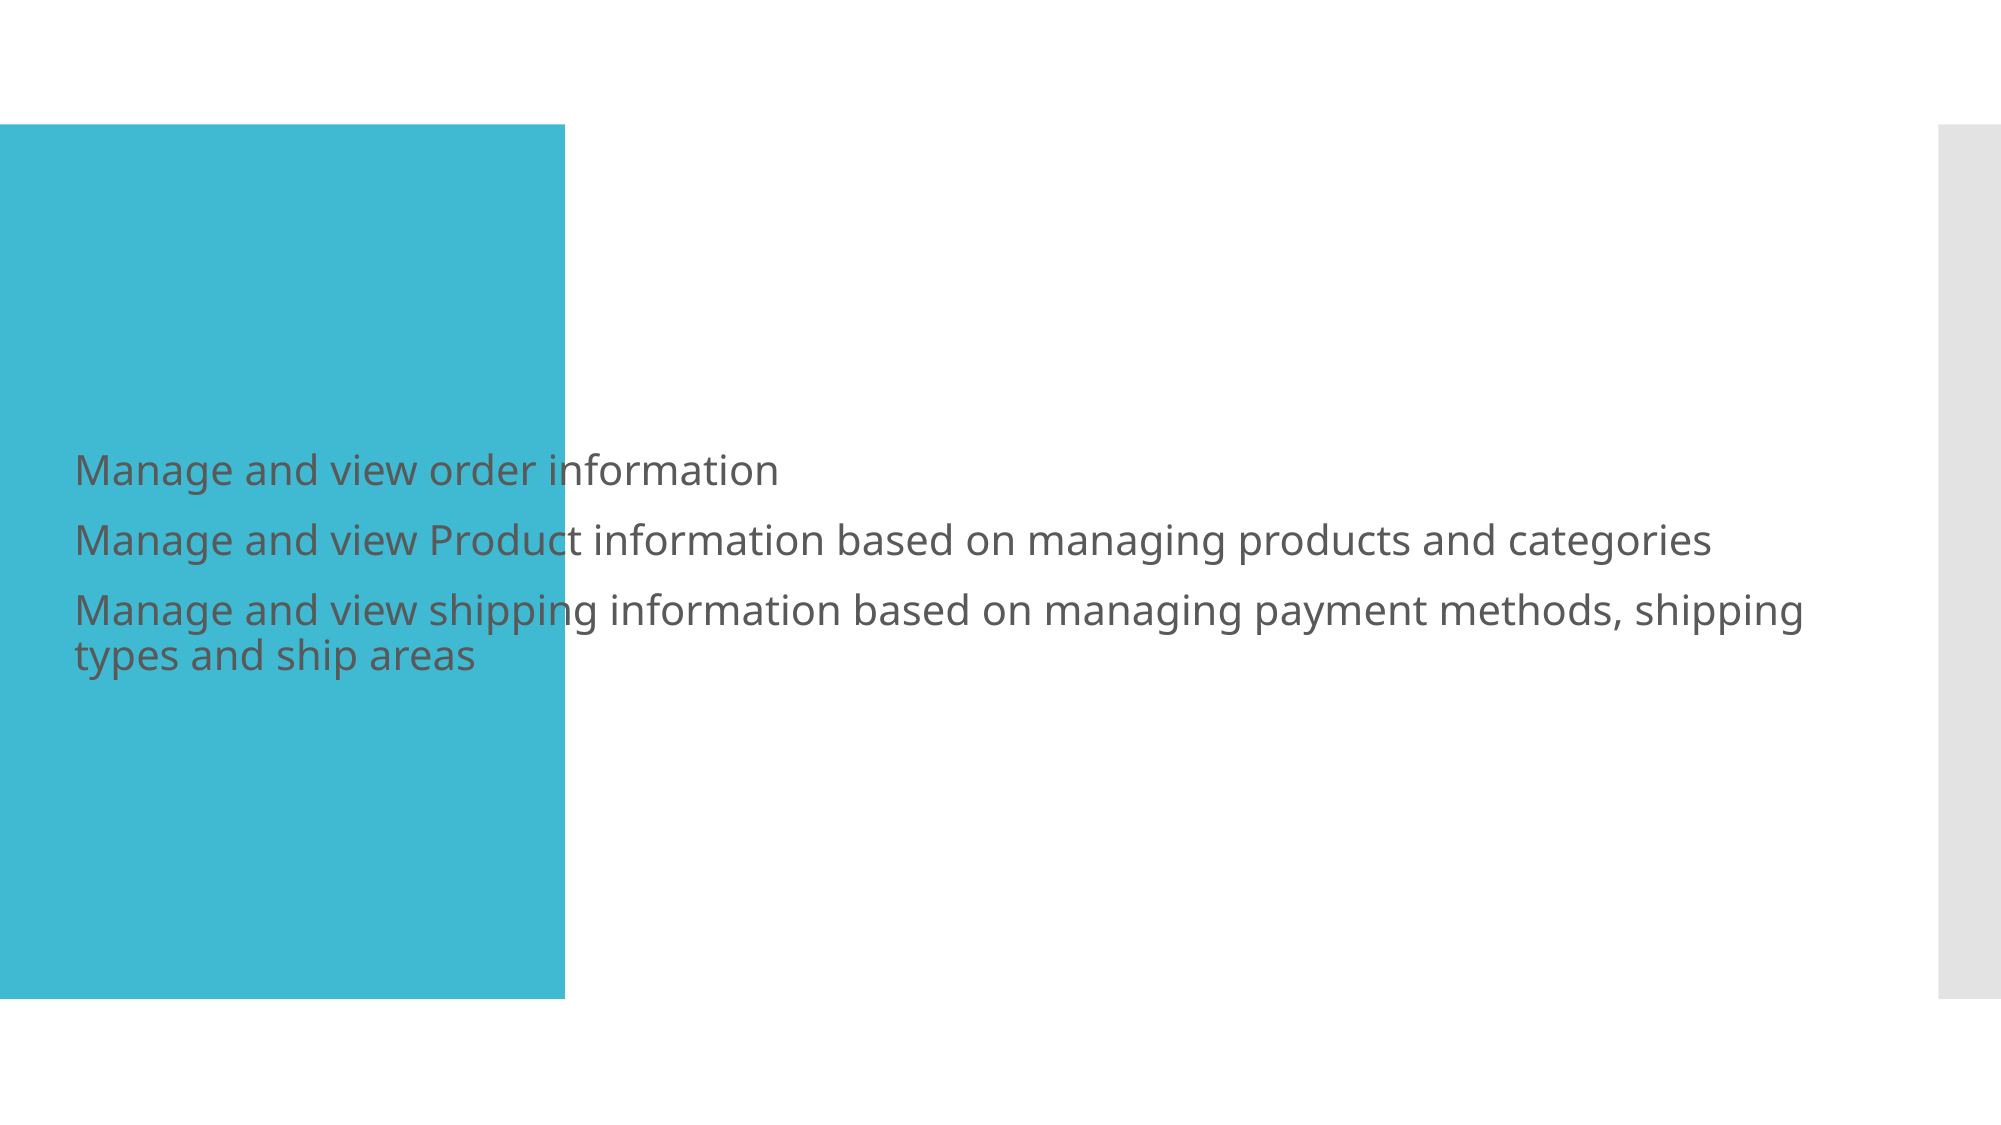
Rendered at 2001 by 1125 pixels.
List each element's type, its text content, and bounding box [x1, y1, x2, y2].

list Manage and view order information Manage and view Product information based on managing products and categories Manage and view shipping information based on managing payment methods, shipping types and ship areas [29, 141, 1835, 982]
